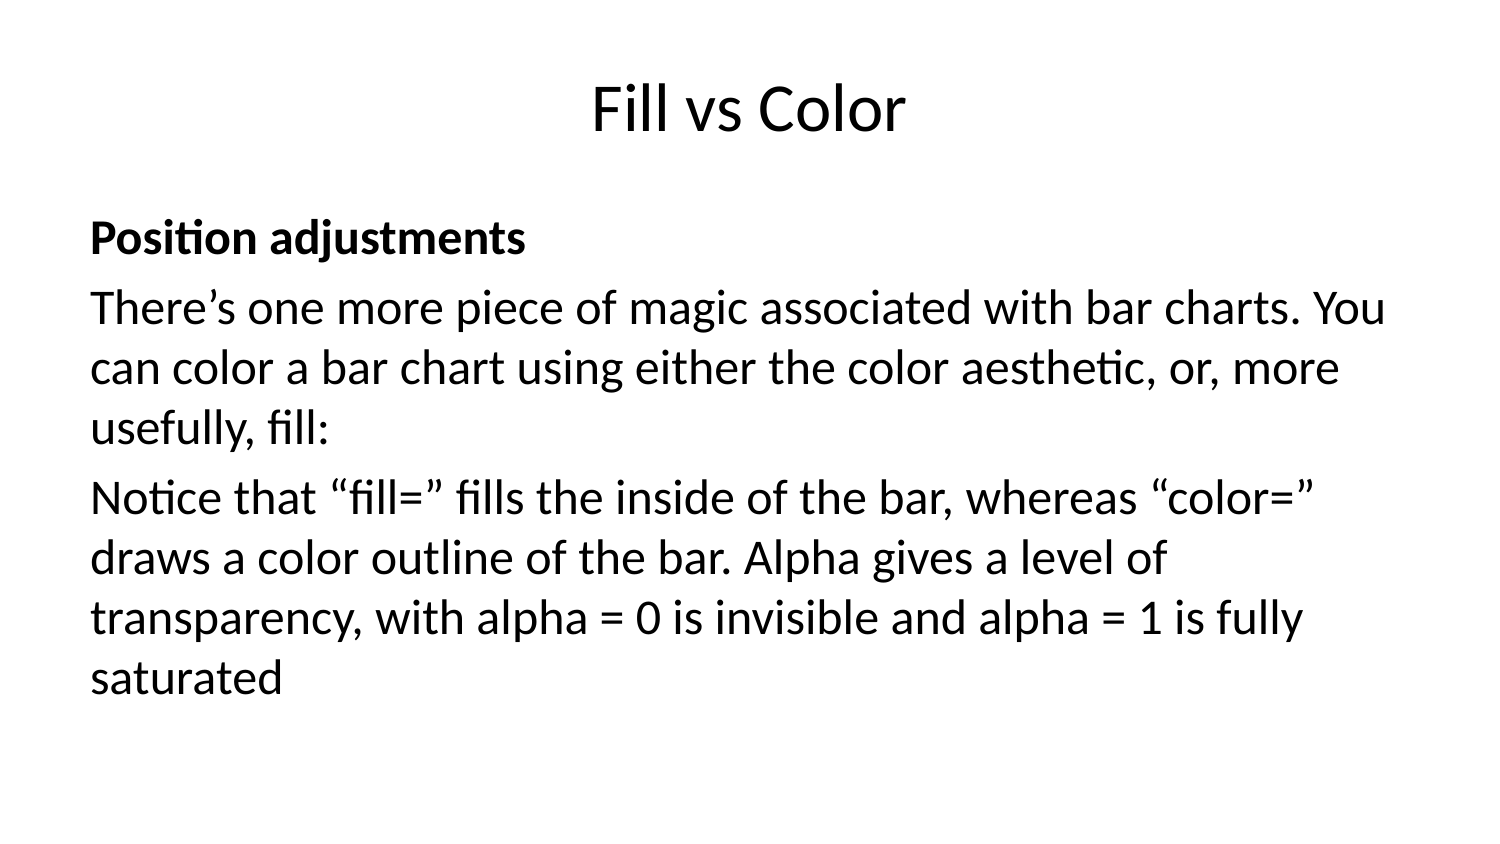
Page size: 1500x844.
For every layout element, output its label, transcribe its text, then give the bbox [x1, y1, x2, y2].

title Fill vs Color [75, 33, 1425, 175]
list Position adjustments There’s one more piece of magic associated with bar charts. You can color a bar chart using either the color aesthetic, or, more usefully, fill: Notice that “fill=” fills the inside of the bar, whereas “color=” draws a color outline of the bar. Alpha gives a level of transparency, with alpha = 0 is invisible and alpha = 1 is fully saturated [75, 196, 1425, 754]
